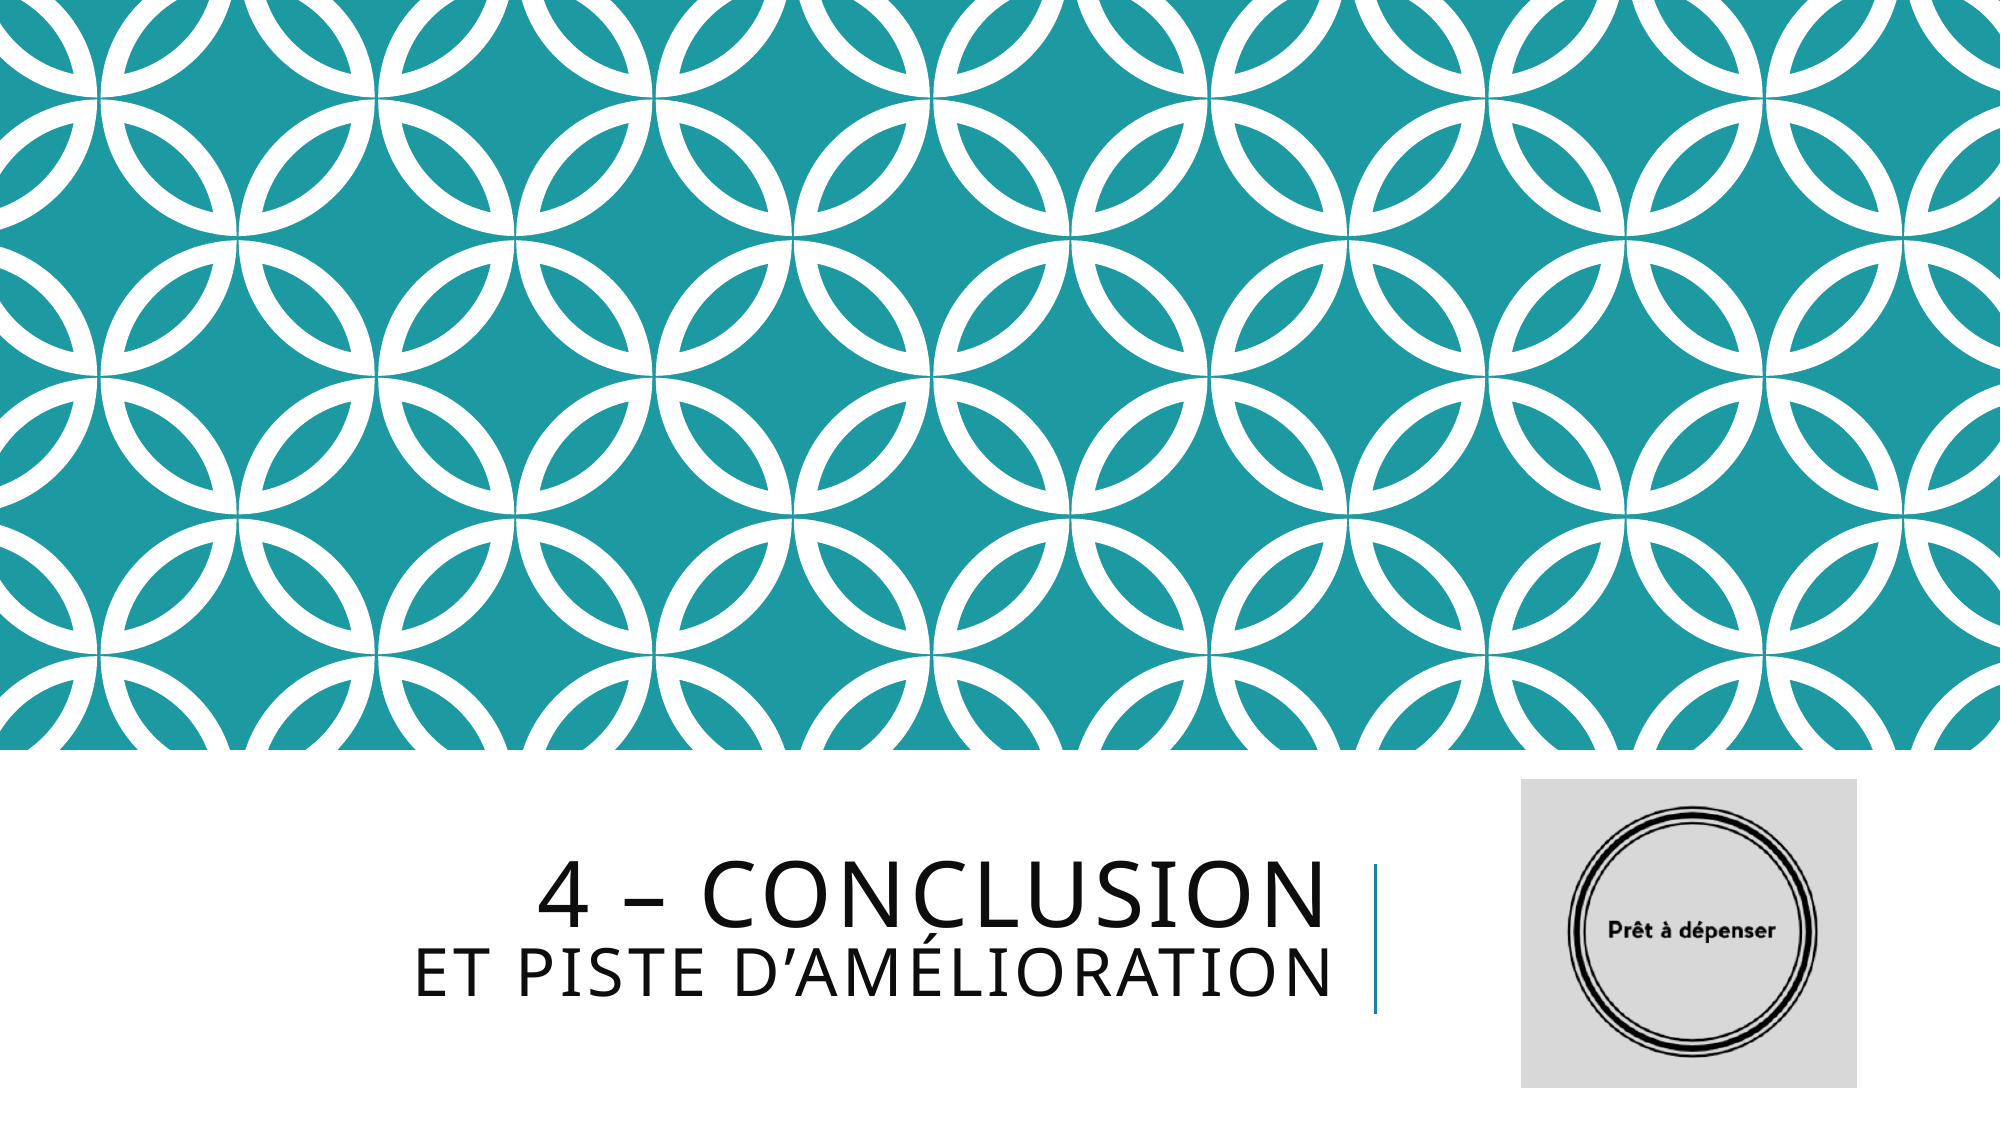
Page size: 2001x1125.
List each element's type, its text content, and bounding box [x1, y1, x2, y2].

picture [1520, 779, 1857, 1088]
title 4 – Conclusion et piste d’amélioration [54, 813, 1350, 1054]
